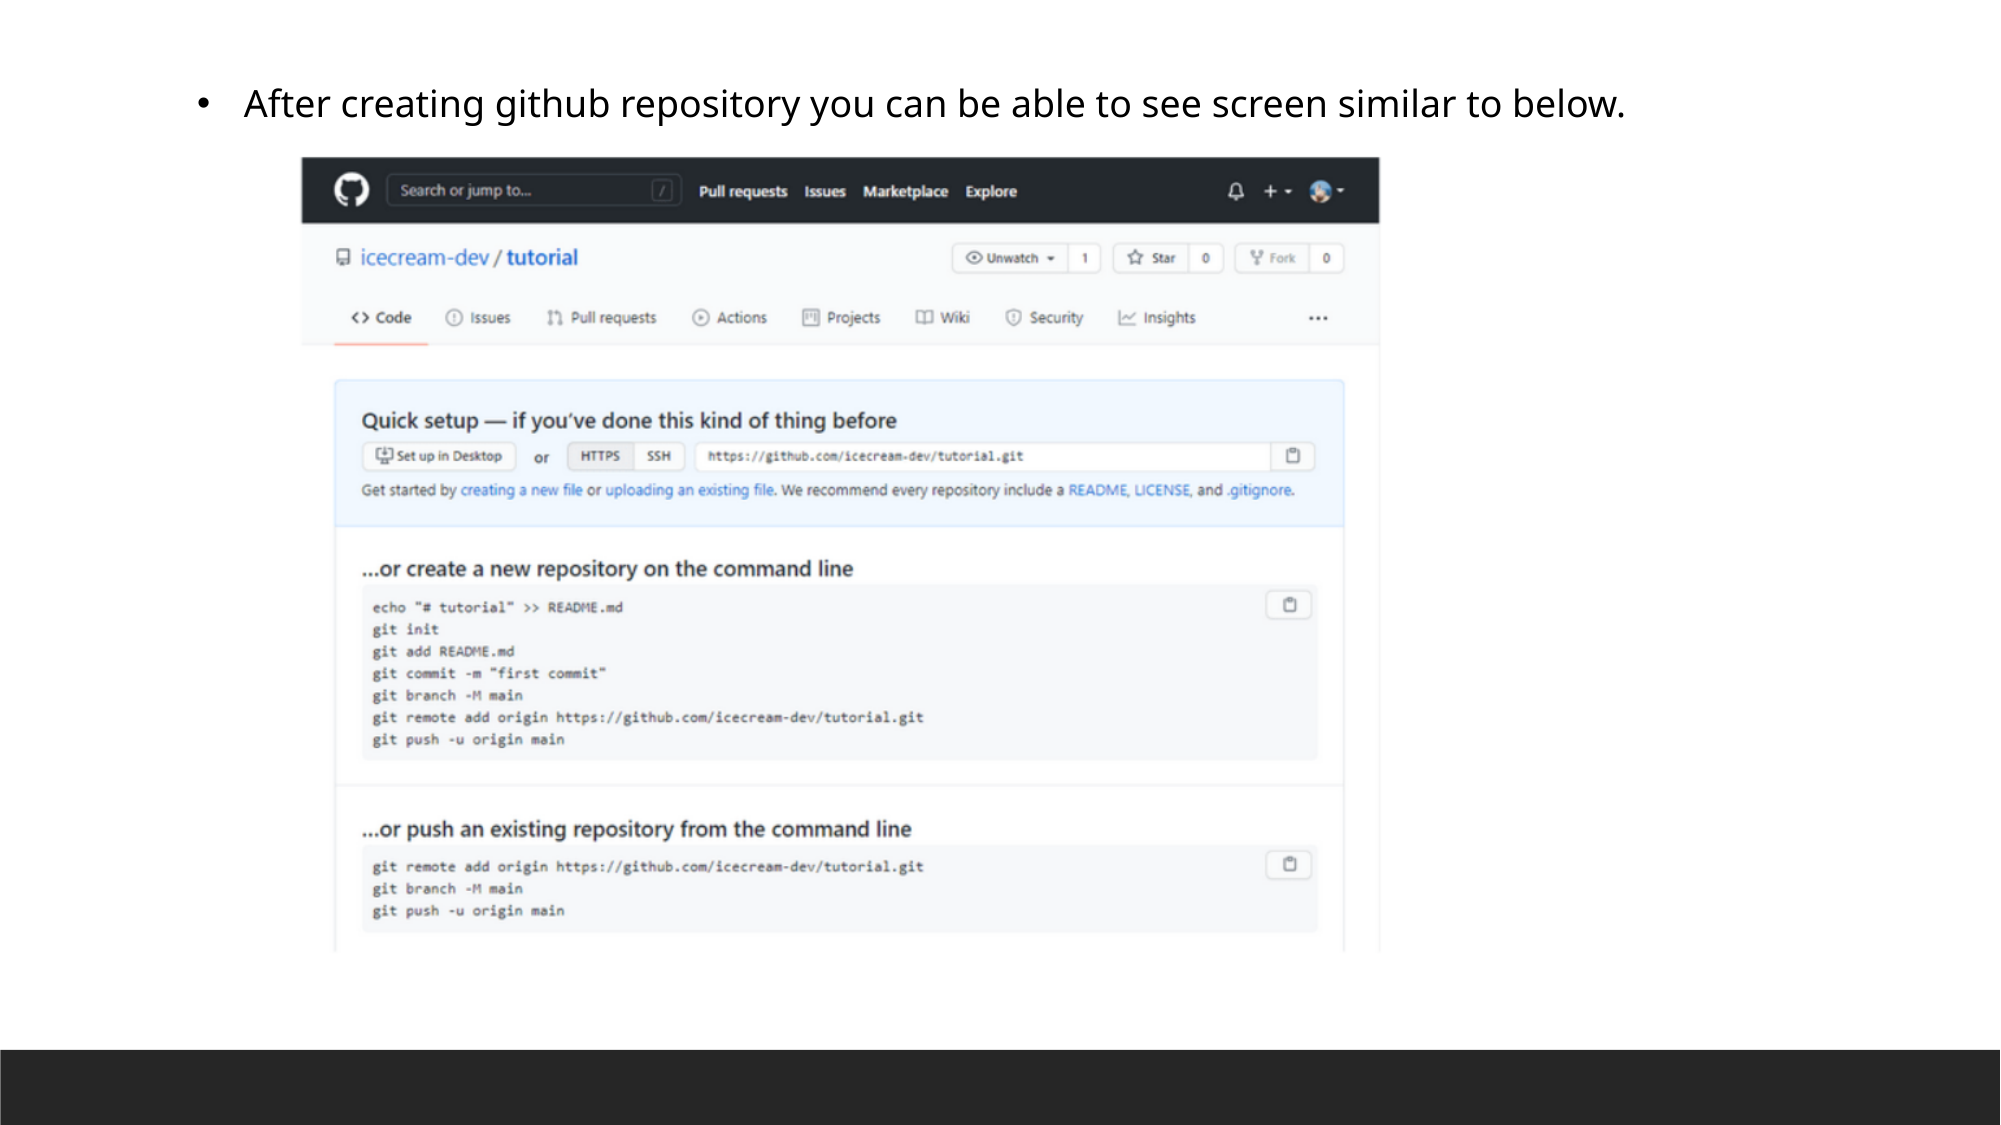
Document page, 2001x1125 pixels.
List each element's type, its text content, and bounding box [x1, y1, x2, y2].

picture [287, 151, 1401, 970]
text_box After creating github repository you can be able to see screen similar to below. [107, 72, 1796, 133]
